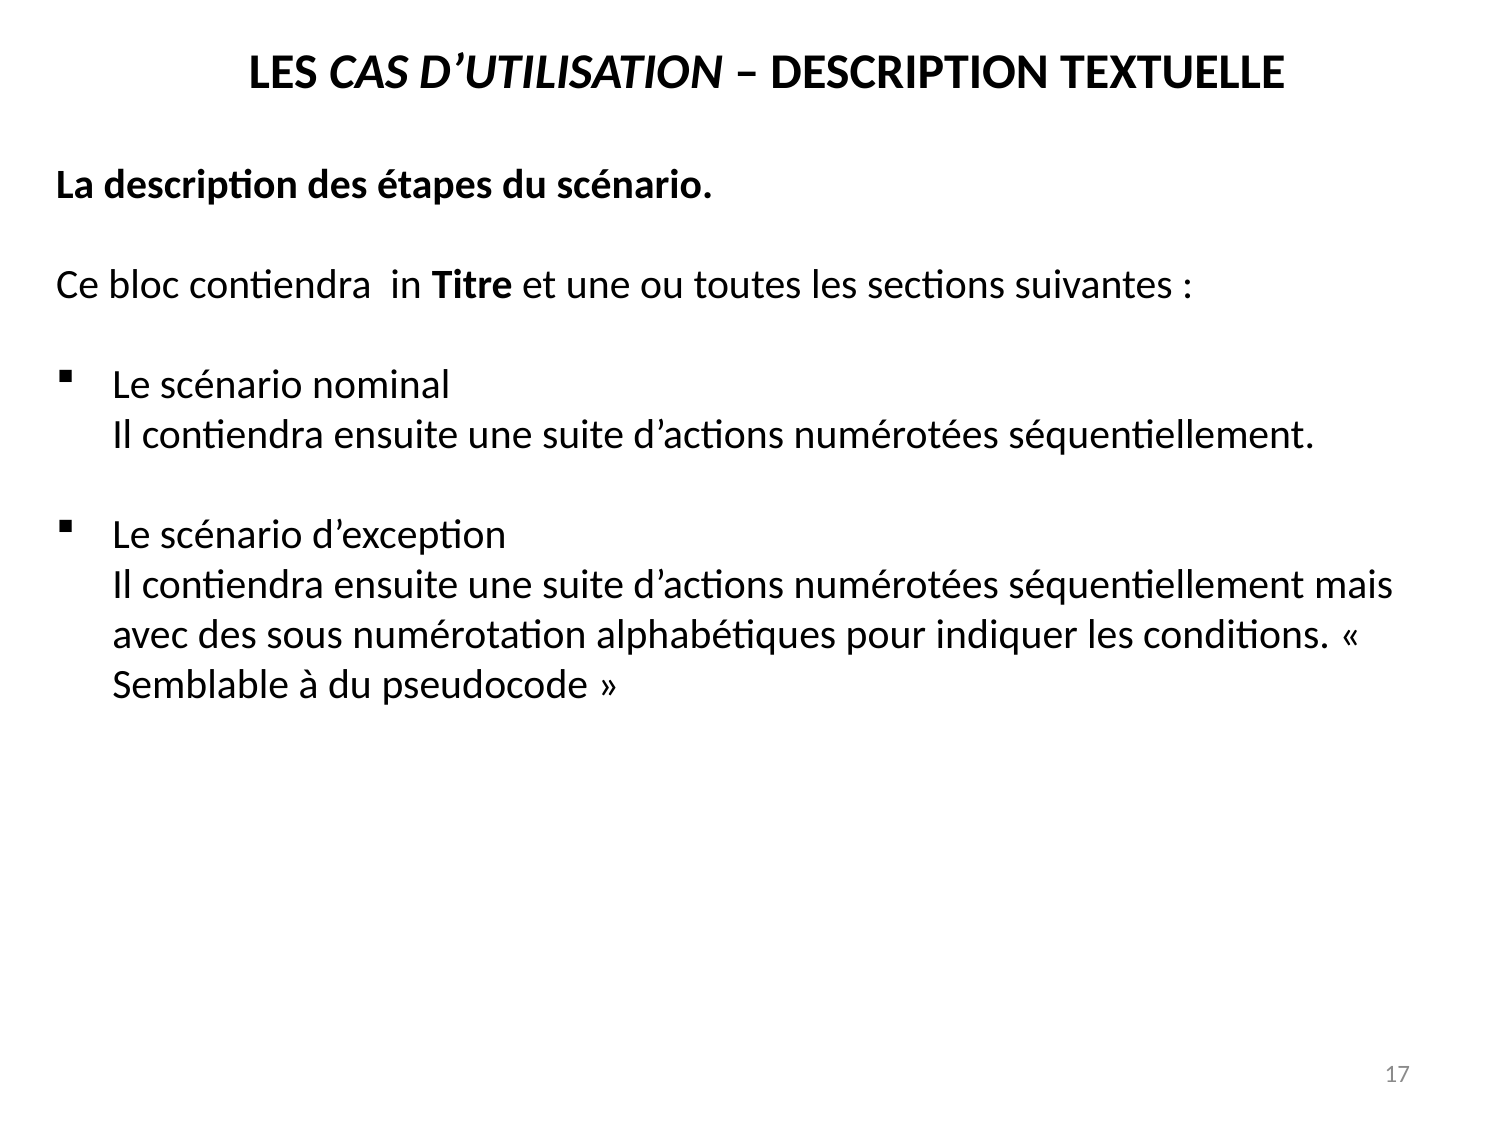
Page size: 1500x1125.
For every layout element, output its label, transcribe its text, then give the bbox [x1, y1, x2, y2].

text_box La description des étapes du scénario. Ce bloc contiendra in Titre et une ou toutes les sections suivantes : Le scénario nominal Il contiendra ensuite une suite d’actions numérotées séquentiellement. Le scénario d’exception Il contiendra ensuite une suite d’actions numérotées séquentiellement mais avec des sous numérotation alphabétiques pour indiquer les conditions. « Semblable à du pseudocode » [41, 149, 1459, 714]
slide_number 17 [1074, 1042, 1425, 1103]
text_box LES CAS D’UTILISATION – DESCRIPTION TEXTUELLE [86, 30, 1449, 106]
